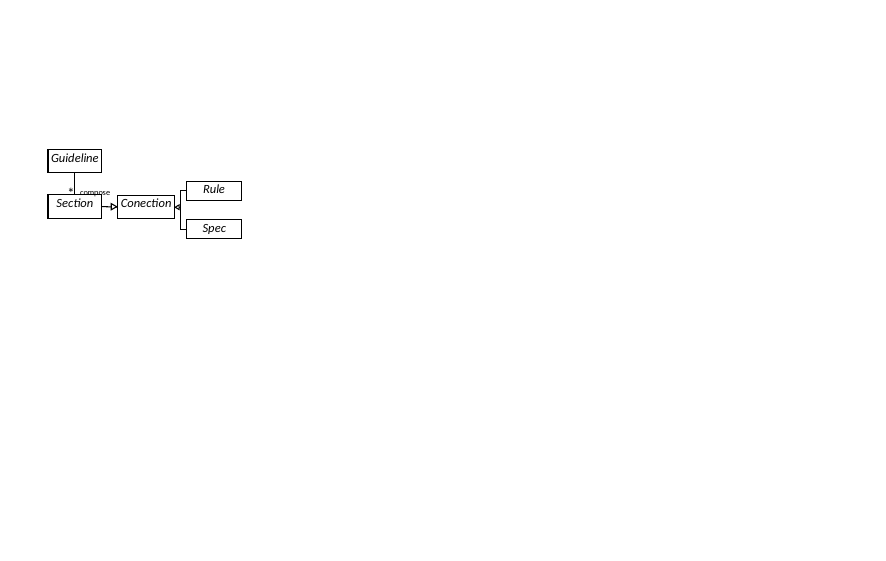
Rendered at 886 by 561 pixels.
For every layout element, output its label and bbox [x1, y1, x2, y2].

text_box [47, 149, 242, 239]
